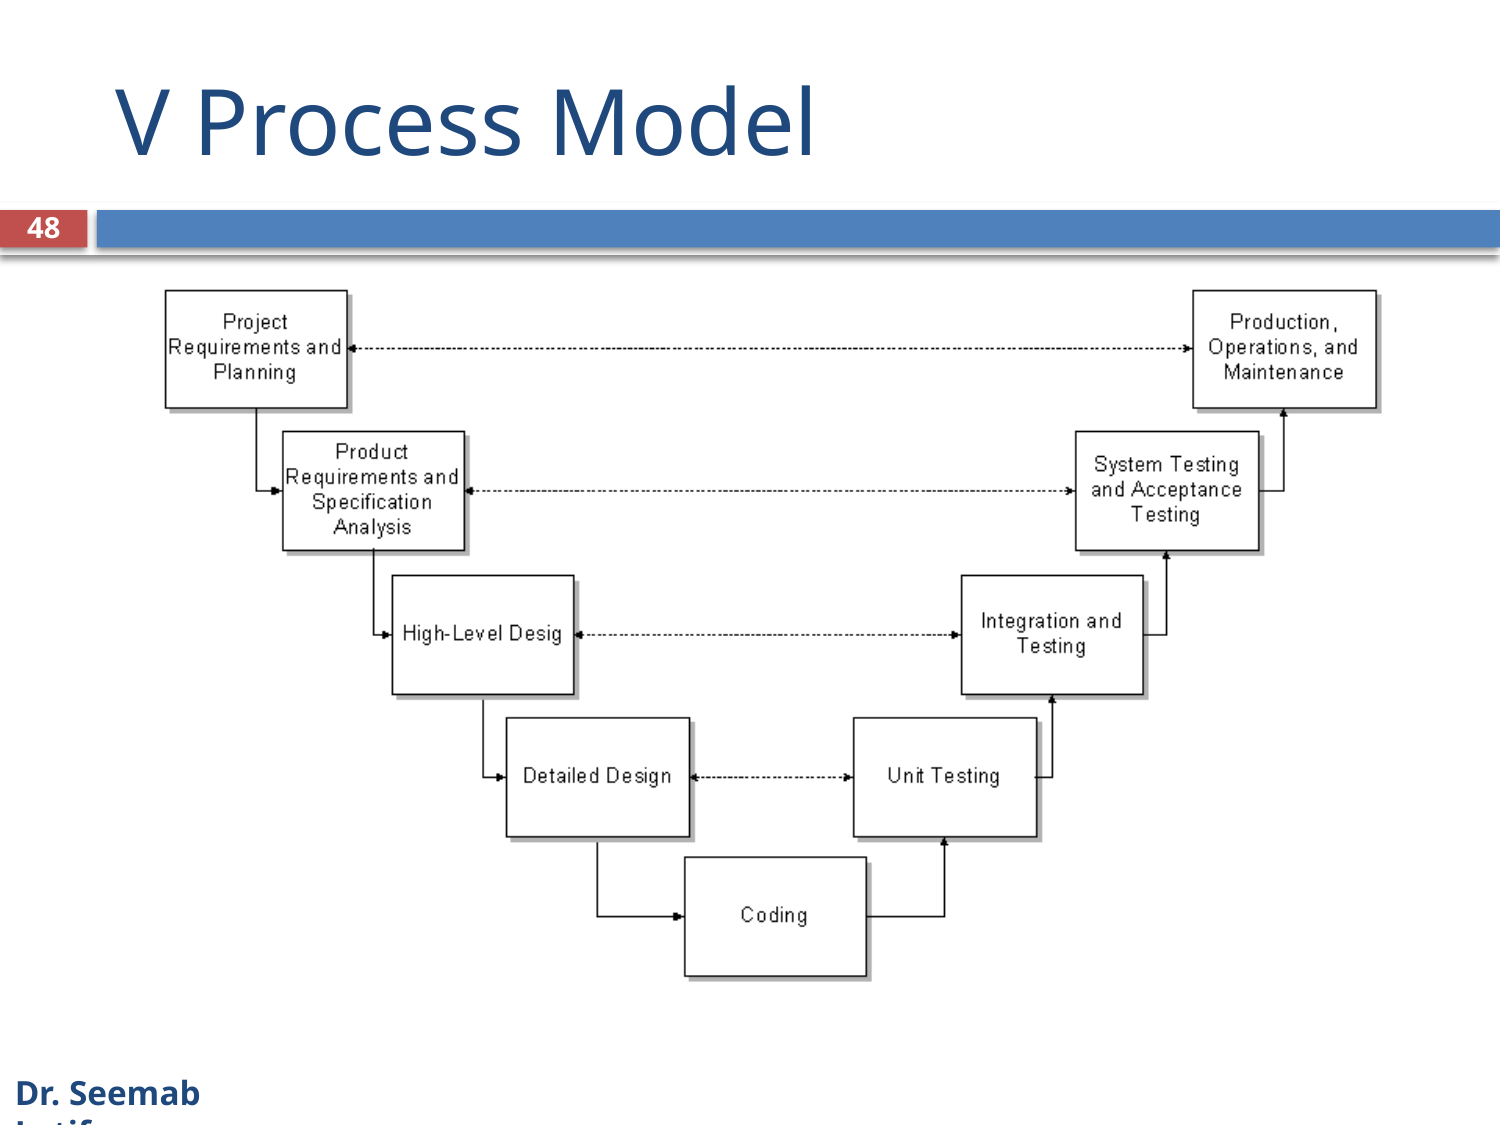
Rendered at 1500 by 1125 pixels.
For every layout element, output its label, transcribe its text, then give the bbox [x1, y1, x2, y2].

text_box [162, 287, 1385, 985]
slide_number 48 [0, 208, 88, 249]
title V Process Model [100, 37, 1438, 200]
